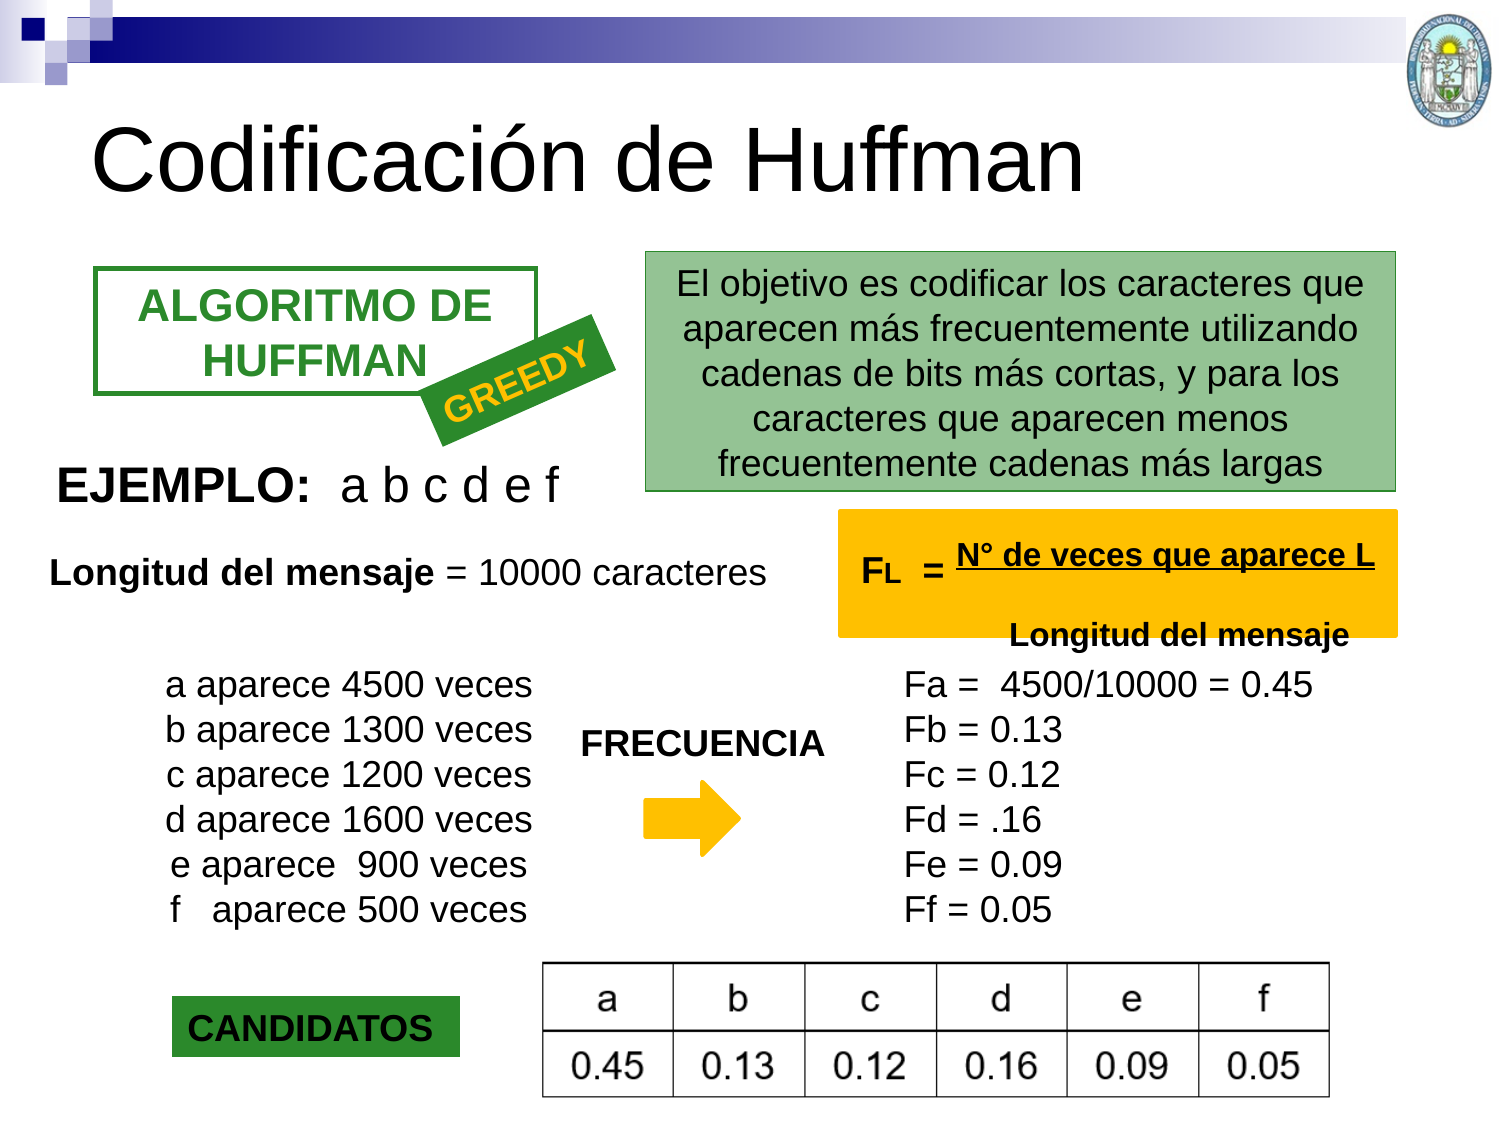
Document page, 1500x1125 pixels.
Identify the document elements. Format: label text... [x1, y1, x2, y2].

text_box a aparece 4500 veces b aparece 1300 veces c aparece 1200 veces d aparece 1600 veces e aparece 900 veces f aparece 500 veces [150, 652, 548, 938]
text_box Fa = 4500/10000 = 0.45 Fb = 0.13 Fc = 0.12 Fd = .16 Fe = 0.09 Ff = 0.05 [888, 652, 1329, 938]
picture [535, 957, 1336, 1107]
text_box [555, 710, 852, 856]
text_box Longitud del mensaje = 10000 caracteres [34, 540, 835, 601]
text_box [94, 251, 1396, 495]
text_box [840, 510, 1396, 636]
text_box CANDIDATOS [172, 996, 459, 1057]
picture [1406, 11, 1493, 133]
text_box EJEMPLO: a b c d e f [41, 445, 590, 520]
title Codificación de Huffman [75, 42, 1425, 268]
